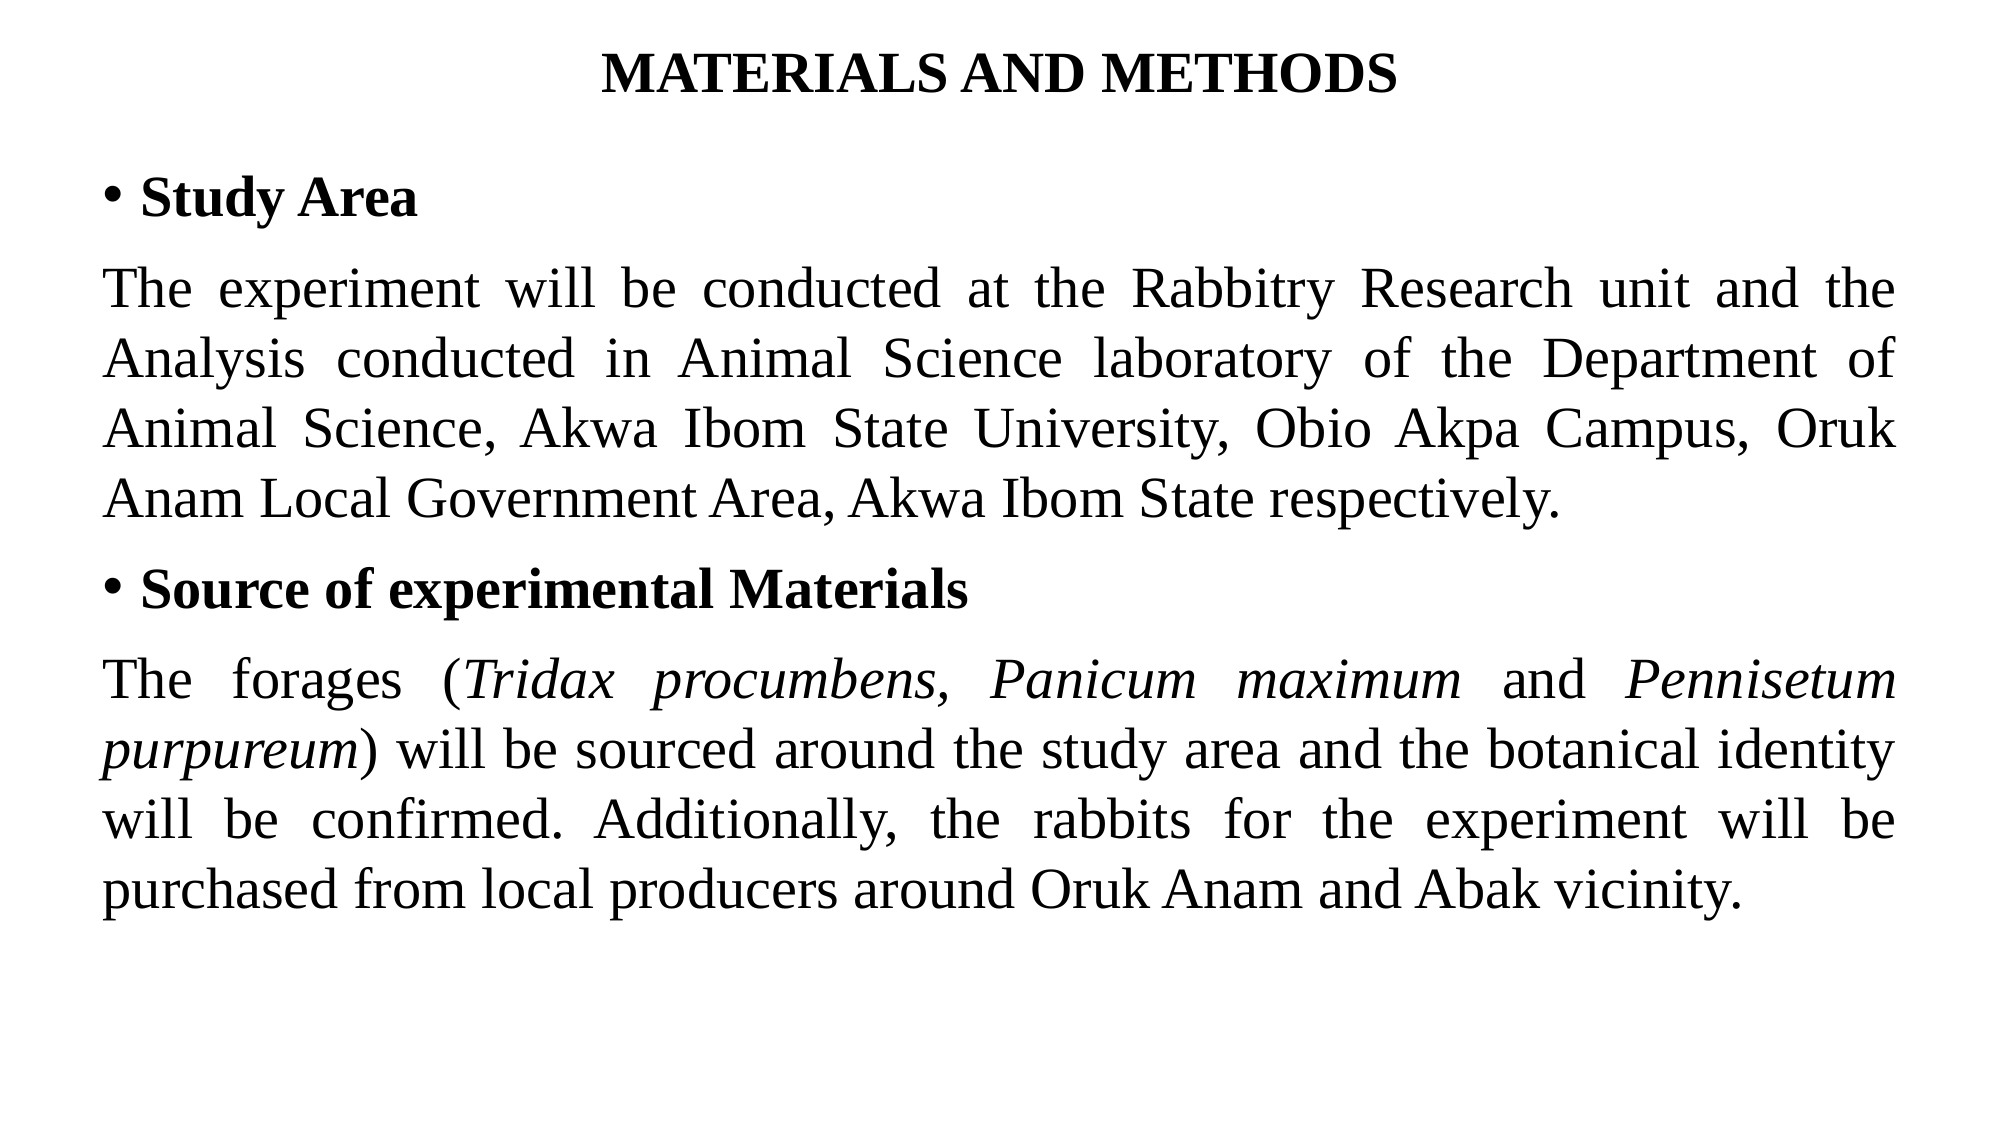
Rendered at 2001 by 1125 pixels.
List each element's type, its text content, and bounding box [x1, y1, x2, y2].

list Study Area The experiment will be conducted at the Rabbitry Research unit and the Analysis conducted in Animal Science laboratory of the Department of Animal Science, Akwa Ibom State University, Obio Akpa Campus, Oruk Anam Local Government Area, Akwa Ibom State respectively. Source of experimental Materials The forages (Tridax procumbens, Panicum maximum and Pennisetum purpureum) will be sourced around the study area and the botanical identity will be confirmed. Additionally, the rabbits for the experiment will be purchased from local producers around Oruk Anam and Abak vicinity. [87, 150, 1913, 1105]
title MATERIALS AND METHODS [137, 25, 1863, 121]
